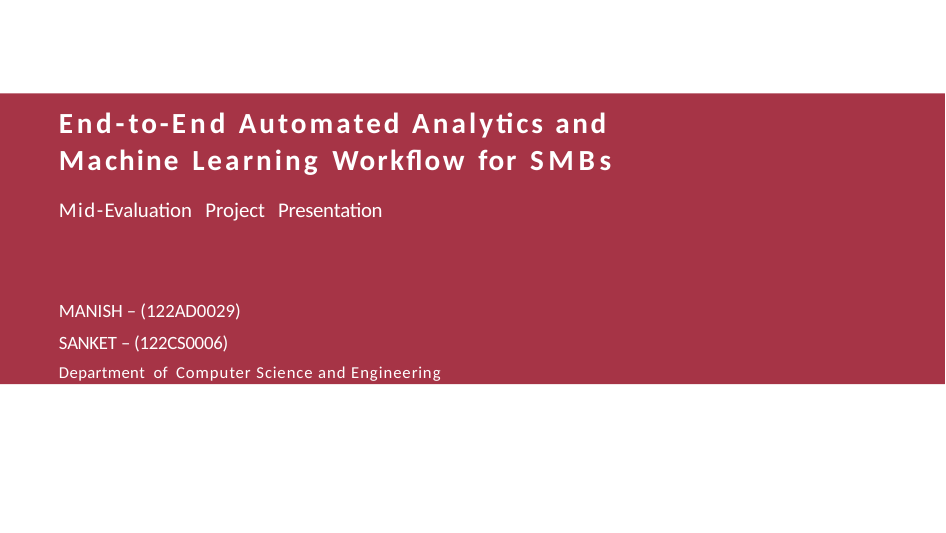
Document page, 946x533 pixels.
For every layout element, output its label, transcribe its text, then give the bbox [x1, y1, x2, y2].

text_box Mid-Evaluation Project Presentation [56, 194, 397, 222]
title End-to-End Automated Analytics and Machine Learning Workflow for SMBs [56, 102, 684, 192]
text_box [0, 93, 945, 385]
text_box MANISH – (122AD0029) SANKET – (122CS0006) Department of Computer Science and Engineering [56, 289, 448, 382]
